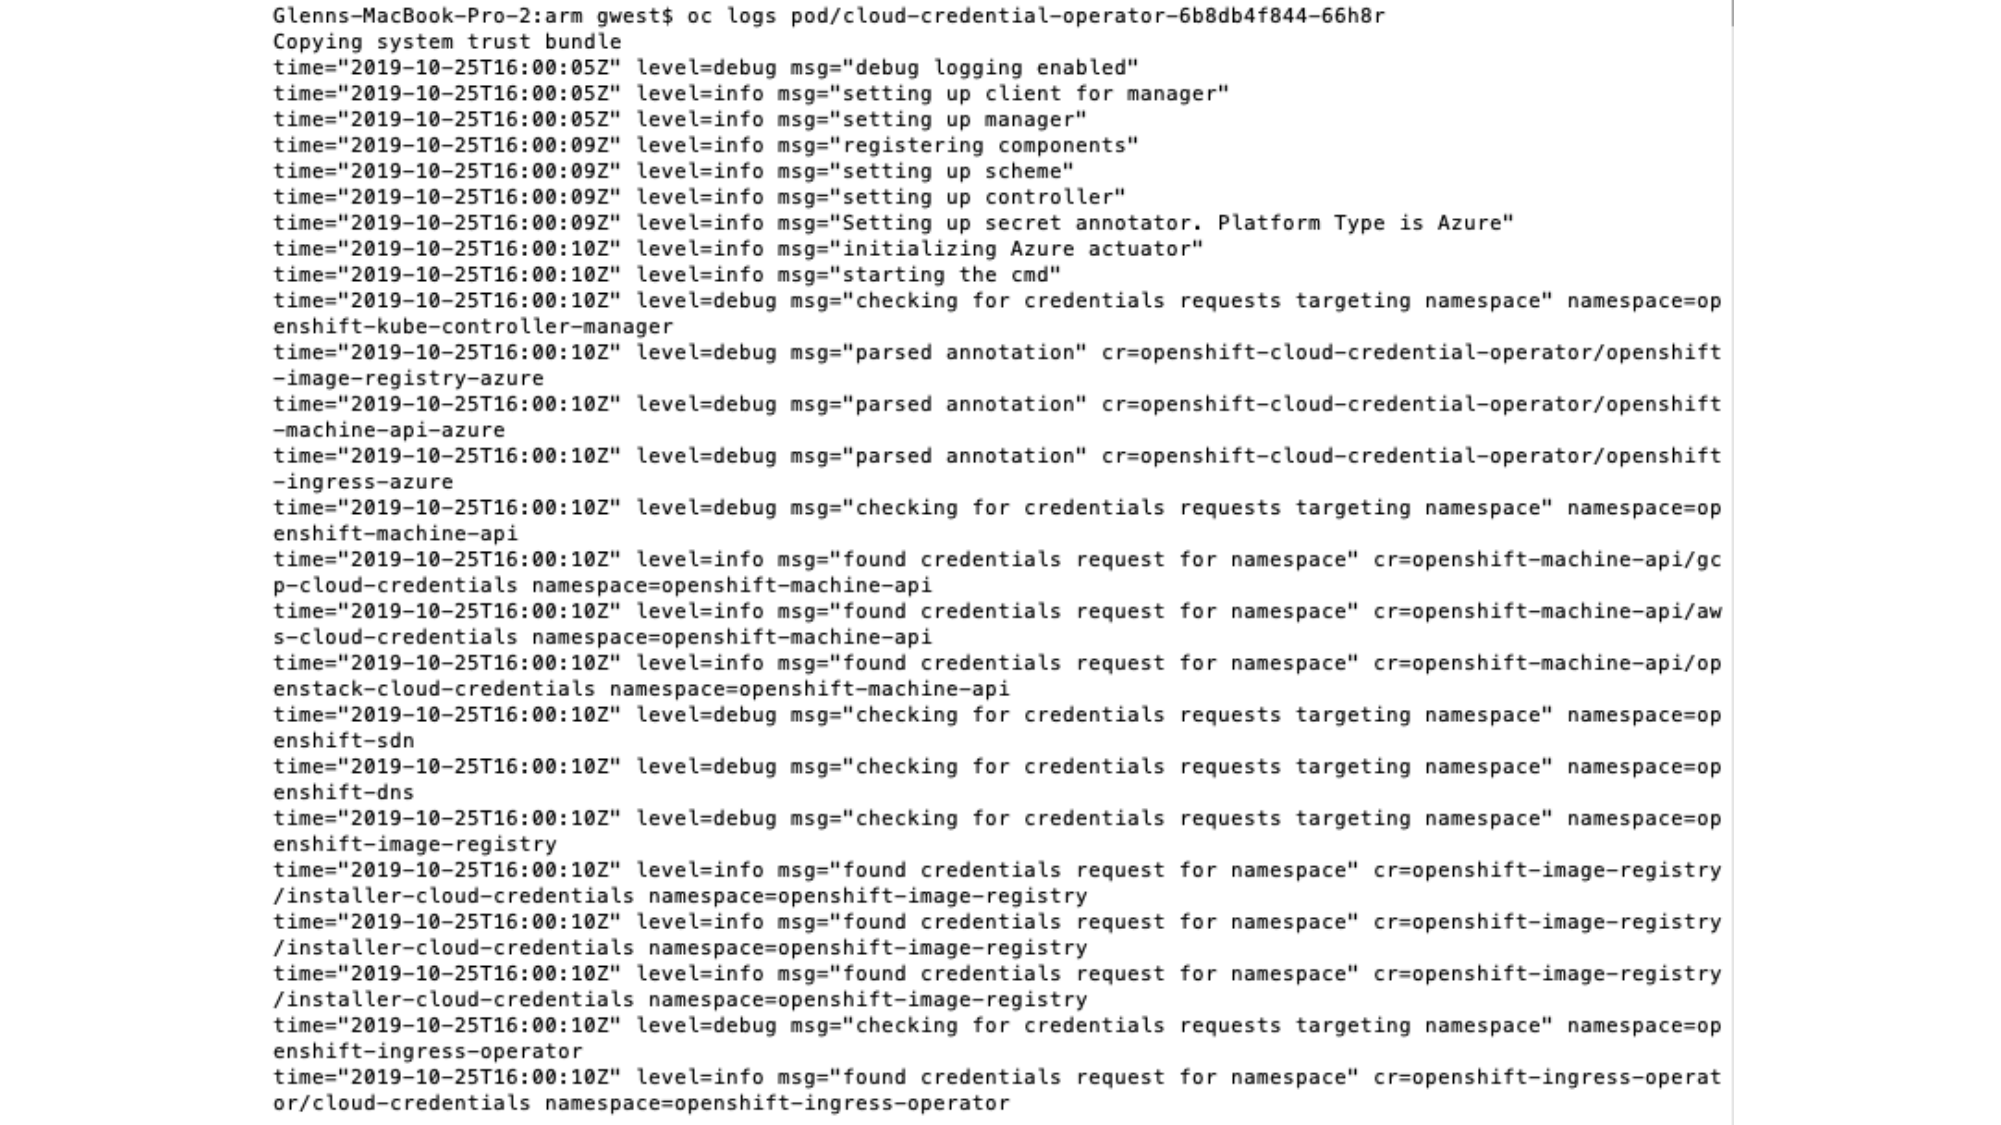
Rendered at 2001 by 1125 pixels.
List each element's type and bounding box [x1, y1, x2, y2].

picture [266, 0, 1734, 1125]
